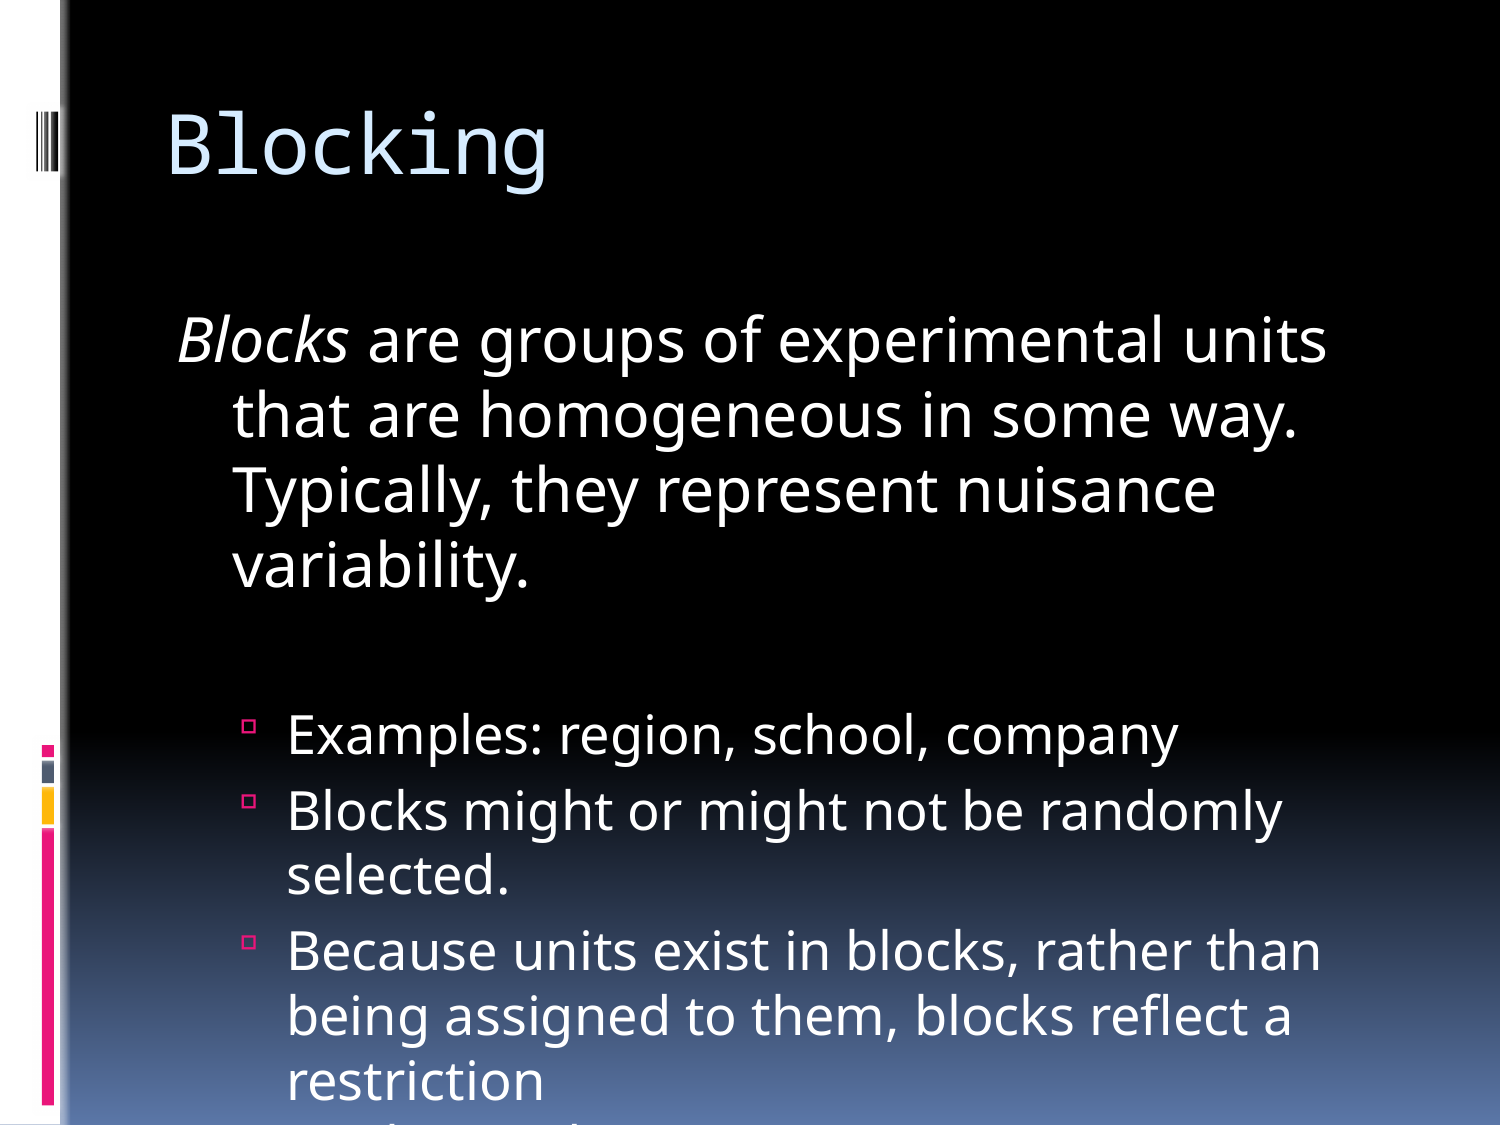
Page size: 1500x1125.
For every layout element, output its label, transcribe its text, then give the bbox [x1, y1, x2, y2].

title Blocking [150, 83, 1425, 234]
list Blocks are groups of experimental units that are homogeneous in some way. Typically, they represent nuisance variability. Examples: region, school, company Blocks might or might not be randomly selected. Because units exist in blocks, rather than being assigned to them, blocks reflect a restriction on the randomization in an experiment. [150, 292, 1425, 1043]
